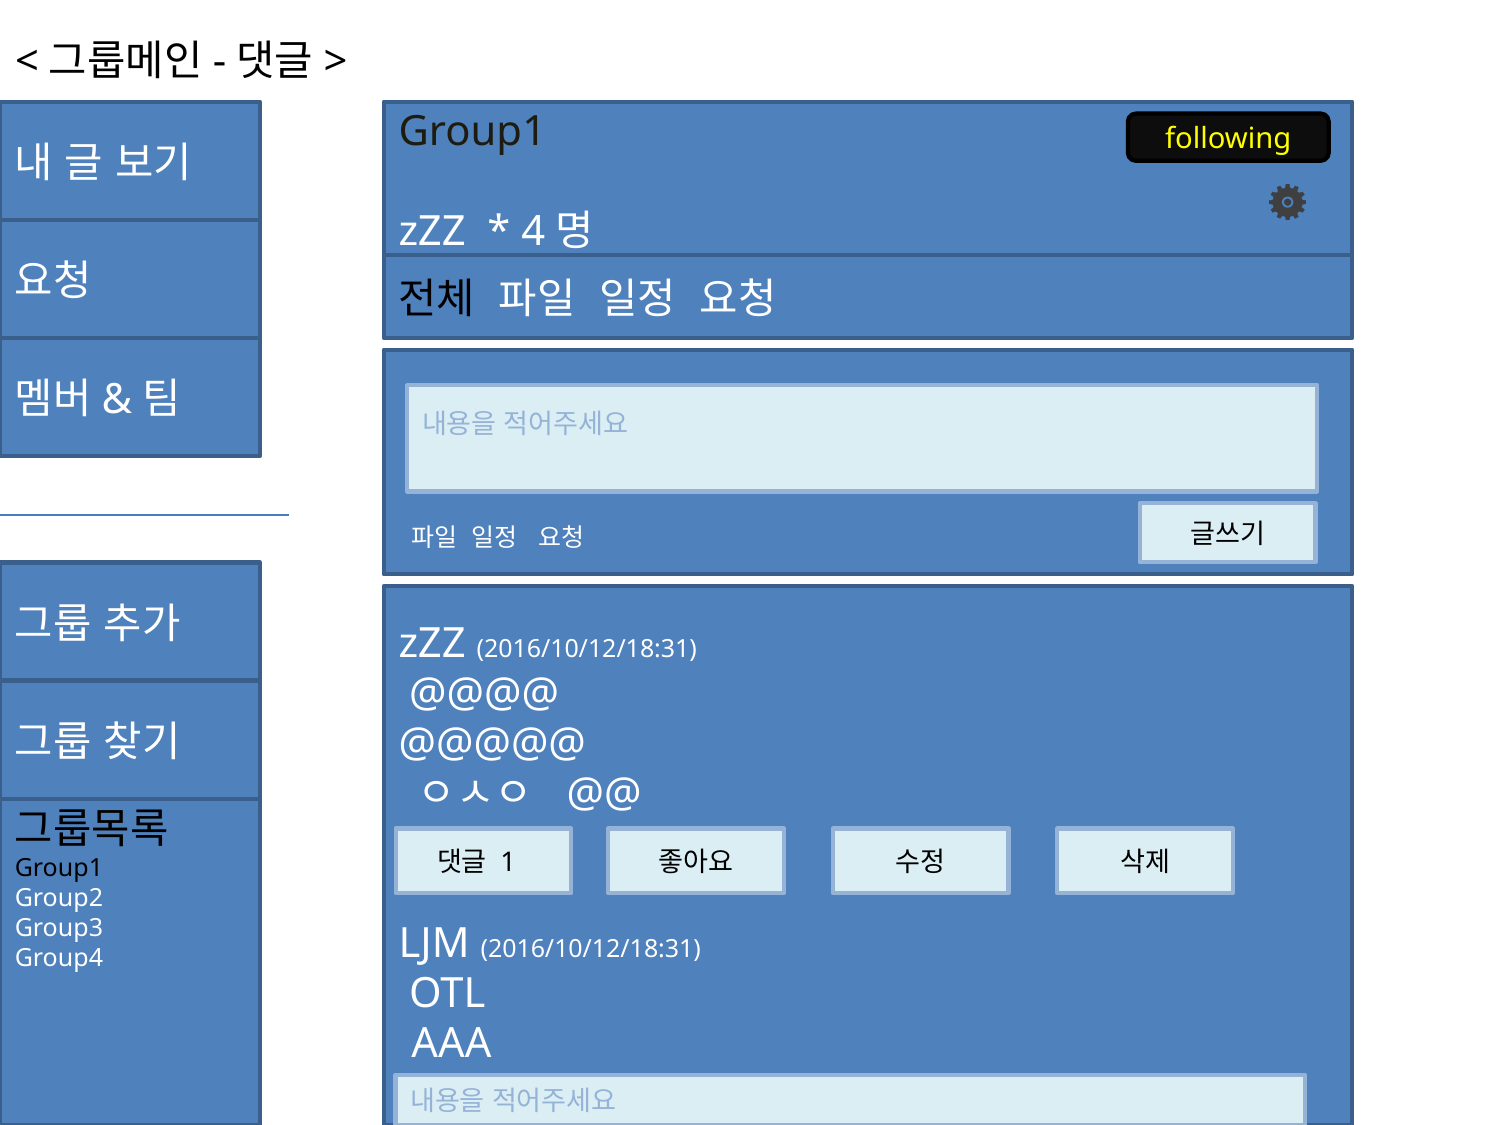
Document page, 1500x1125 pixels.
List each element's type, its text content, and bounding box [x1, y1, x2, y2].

text_box 좋아요 [606, 826, 786, 895]
picture [1269, 184, 1306, 221]
text_box 댓글 1 [394, 826, 573, 895]
text_box 전체 파일 일정 요청 [382, 253, 1354, 340]
text_box <그룹메인-댓글> [0, 0, 1365, 118]
text_box 삭제 [1055, 826, 1235, 895]
text_box 내용을 적어주세요 [393, 1073, 1307, 1125]
text_box zZZ (2016/10/12/18:31) @@@@ @@@@@ ㅇㅅㅇ @@ LJM (2016/10/12/18:31) OTL AAA [382, 584, 1354, 1125]
text_box 수정 [831, 826, 1011, 895]
text_box 그룹 찾기 [0, 678, 262, 797]
text_box Group1 zZZ * 4명 [382, 100, 1354, 253]
text_box 그룹 추가 [0, 560, 262, 678]
text_box 글쓰기 [1138, 501, 1318, 564]
text_box 파일 일정 요청 [382, 348, 1354, 576]
text_box 멤버&팀 [0, 336, 262, 458]
text_box 요청 [0, 218, 262, 336]
text_box 그룹목록 Group1 Group2 Group3 Group4 [0, 797, 262, 1125]
text_box following [1125, 111, 1331, 163]
text_box 내 글 보기 [0, 100, 262, 218]
text_box 내용을 적어주세요 [405, 383, 1319, 494]
